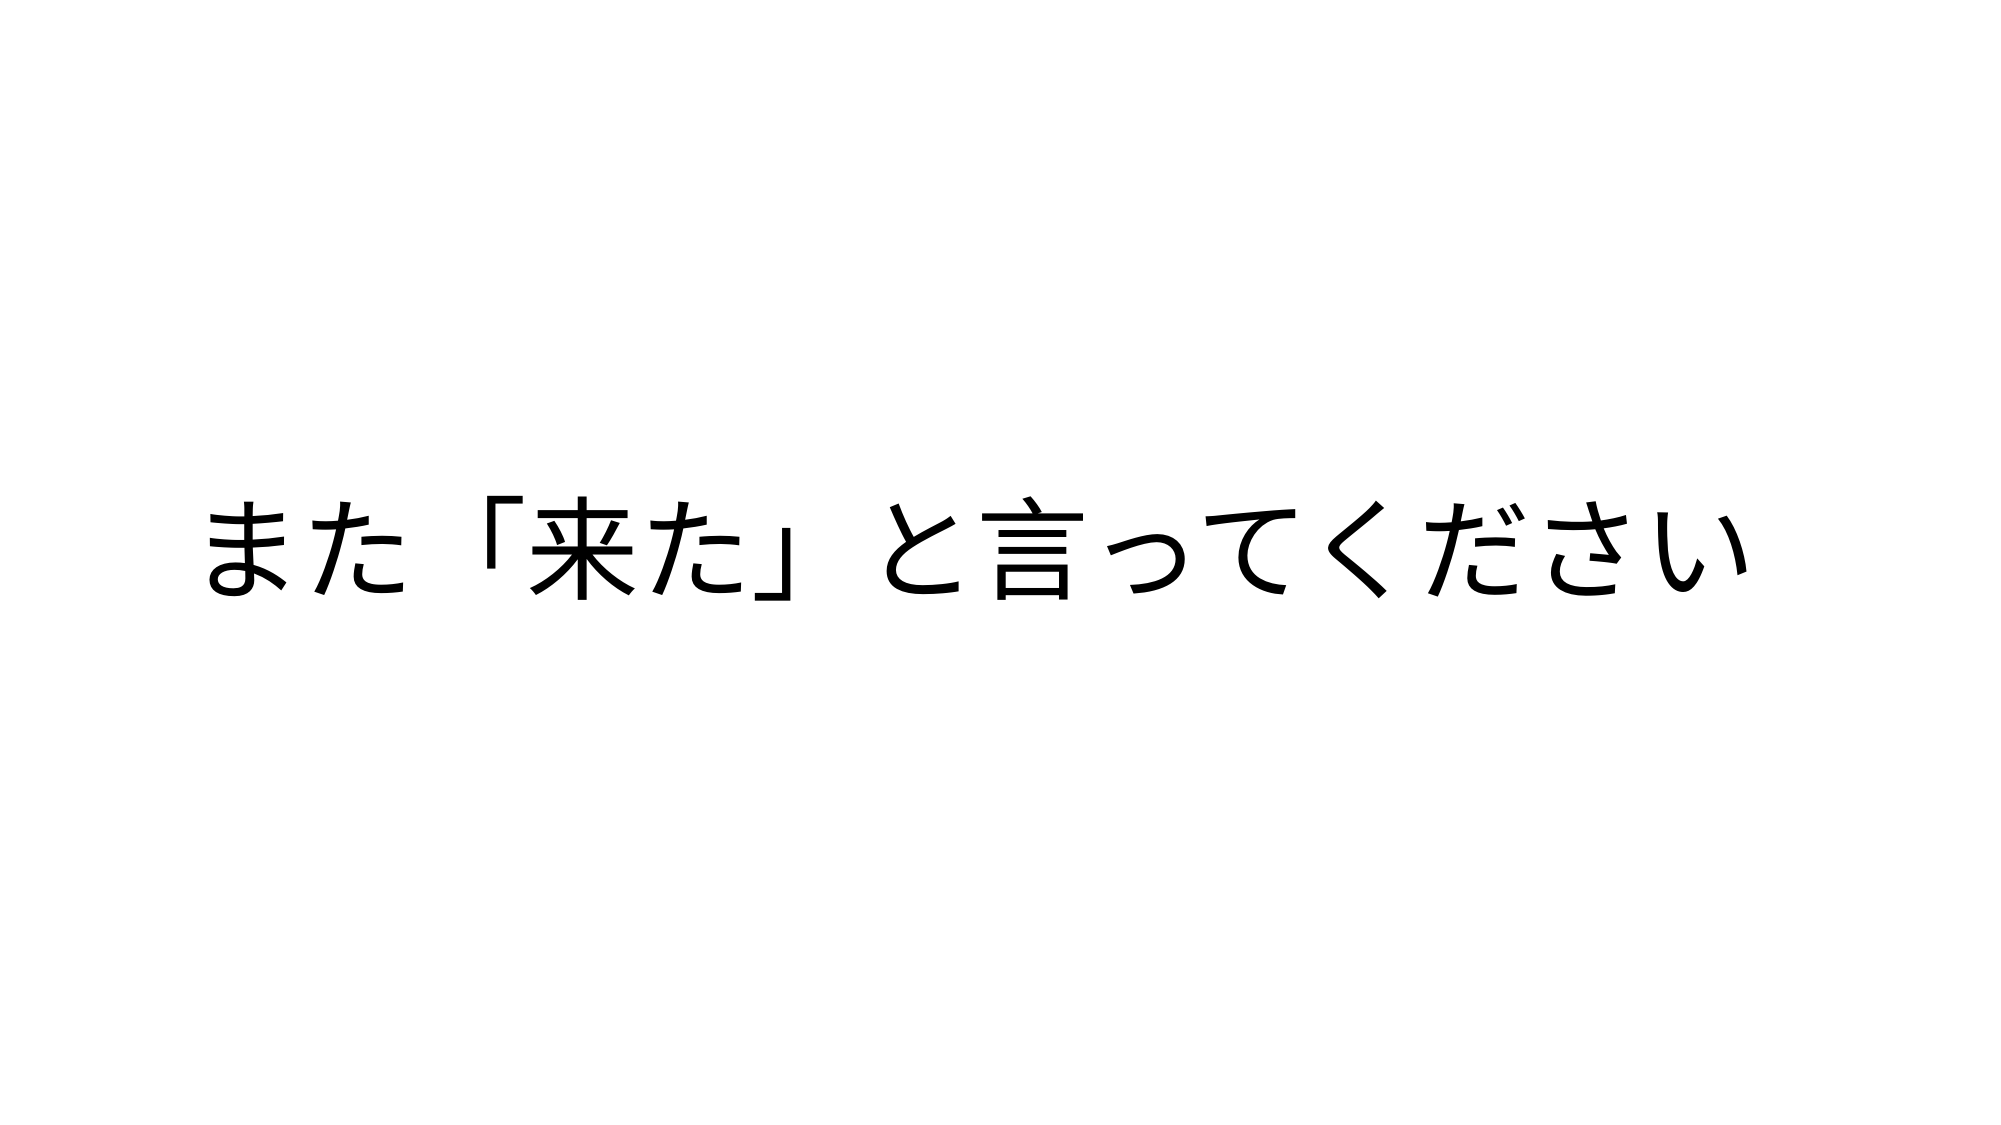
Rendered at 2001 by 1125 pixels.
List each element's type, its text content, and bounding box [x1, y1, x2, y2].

list また「来た」と言ってください [174, 487, 1826, 638]
